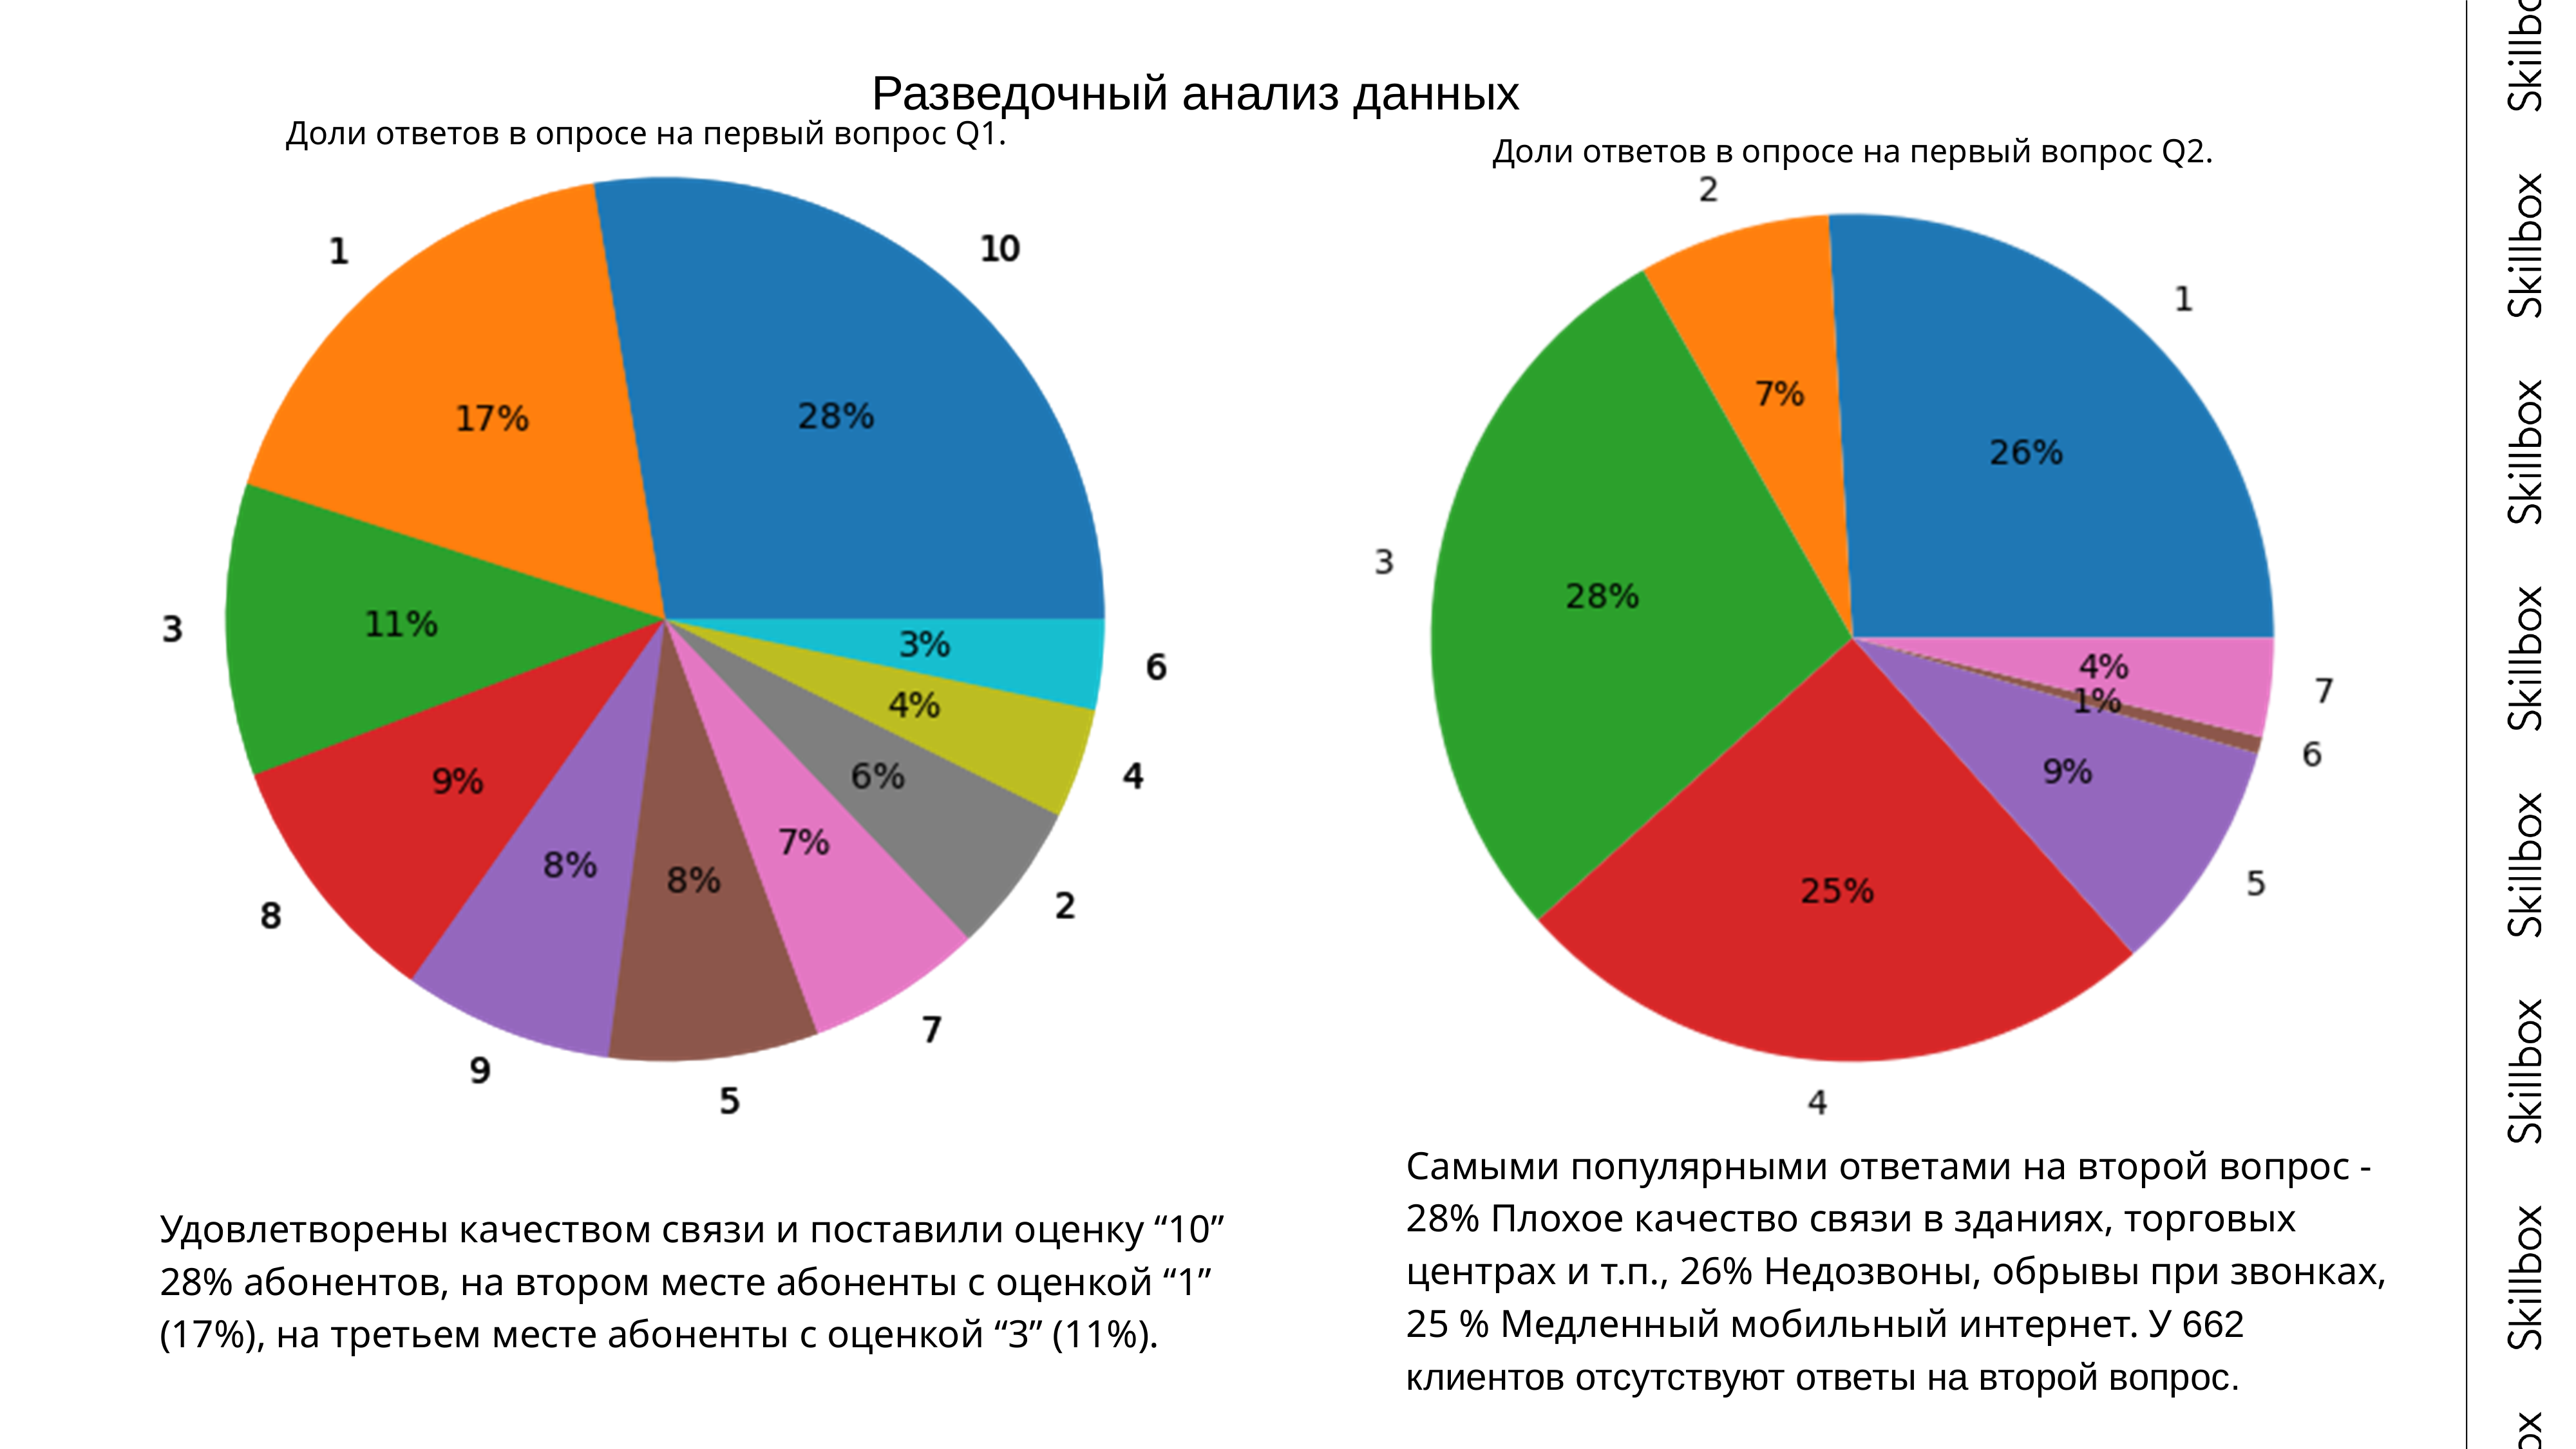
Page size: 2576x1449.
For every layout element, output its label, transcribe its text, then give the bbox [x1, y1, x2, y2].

picture [2465, 0, 2541, 1449]
text_box Разведочный анализ данных [1231, 46, 1882, 125]
picture [1274, 91, 2433, 1266]
picture [62, 6, 1231, 1191]
text_box Удовлетворены качеством связи и поставили оценку “10” 28% абонентов, на втором месте абоненты с оценкой “1” (17%), на третьем месте абоненты с оценкой “3” (11%). [154, 1191, 1281, 1361]
text_box Самыми популярными ответами на второй вопрос - 28% Плохое качество связи в зданиях, торговых центрах и т.п., 26% Недозвоны, обрывы при звонках, 25 % Медленный мобильный интернет. У 662 клиентов отсутствуют ответы на второй вопрос. [1401, 1266, 2399, 1403]
